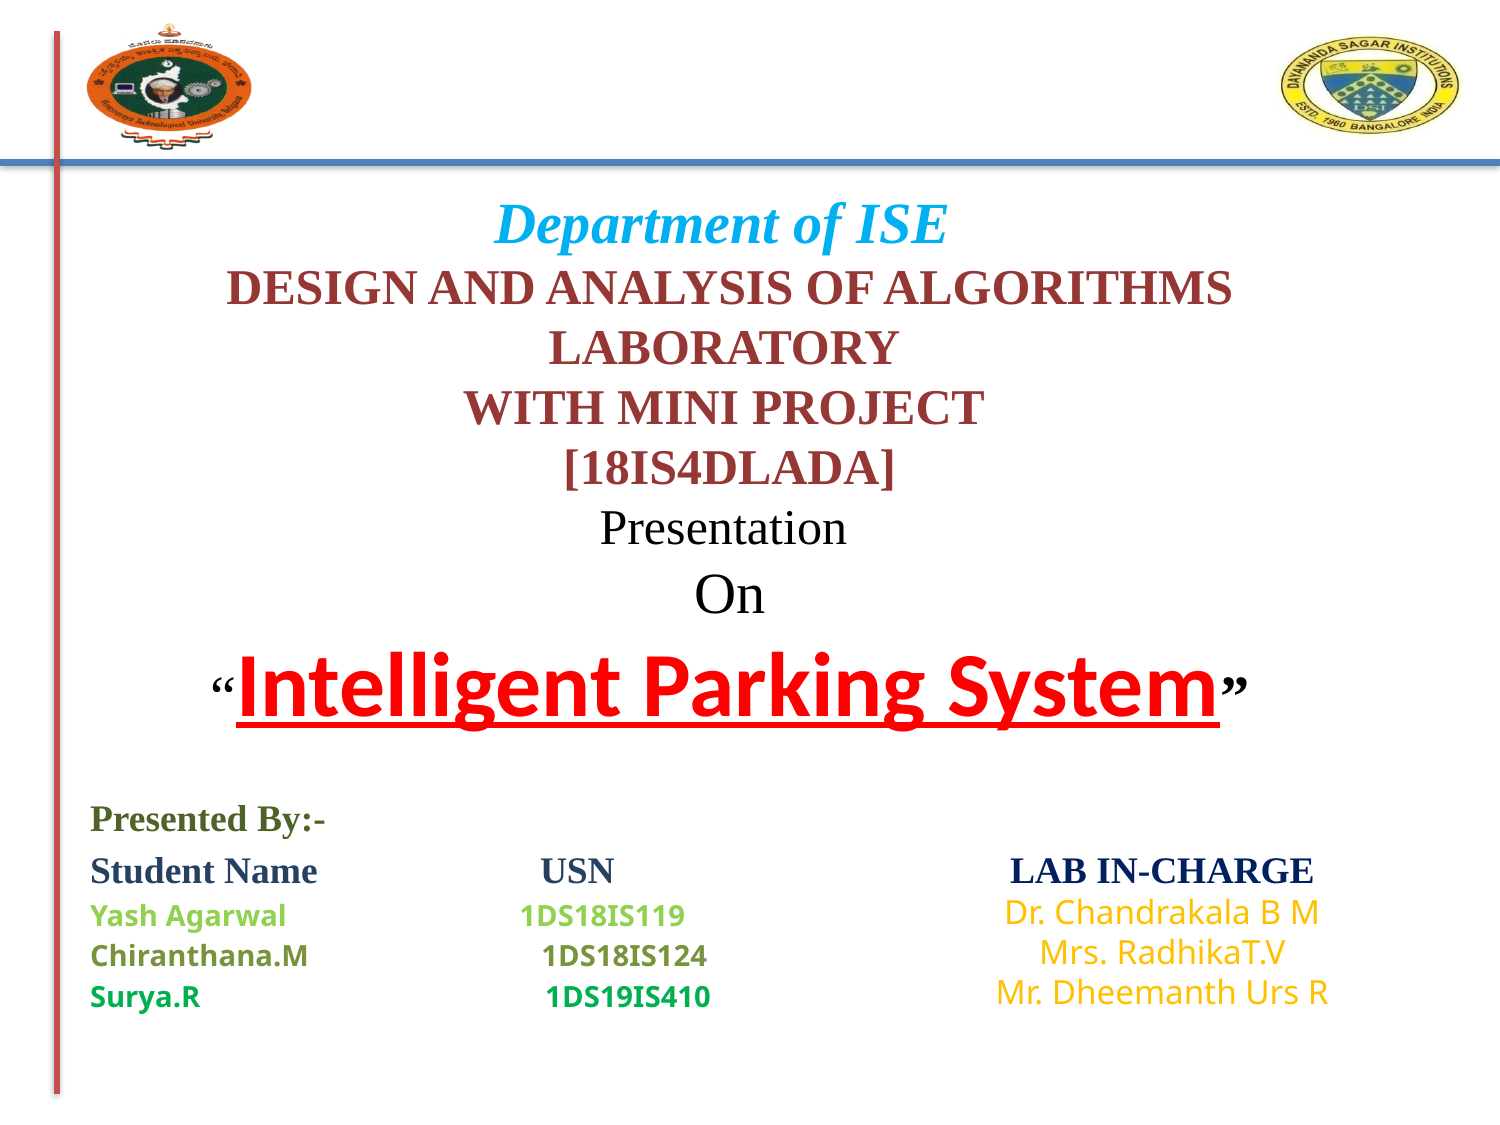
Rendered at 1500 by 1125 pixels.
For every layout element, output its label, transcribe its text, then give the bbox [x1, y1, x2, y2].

picture [84, 23, 256, 151]
text_box [399, 173, 1125, 314]
text_box LAB IN-CHARGE Dr. Chandrakala B M Mrs. RadhikaT.V Mr. Dheemanth Urs R [899, 838, 1425, 1019]
title Department of ISE DESIGN AND ANALYSIS OF ALGORITHMS LABORATORY WITH MINI PROJECT [18IS4DLADA] Presentation On “Intelligent Parking System” [64, 331, 1399, 518]
picture [1274, 33, 1463, 138]
subtitle Presented By:- Student Name USN Yash Agarwal 1DS18IS119 Chiranthana.M 1DS18IS124 Surya.R 1DS19IS410 [75, 785, 950, 1073]
